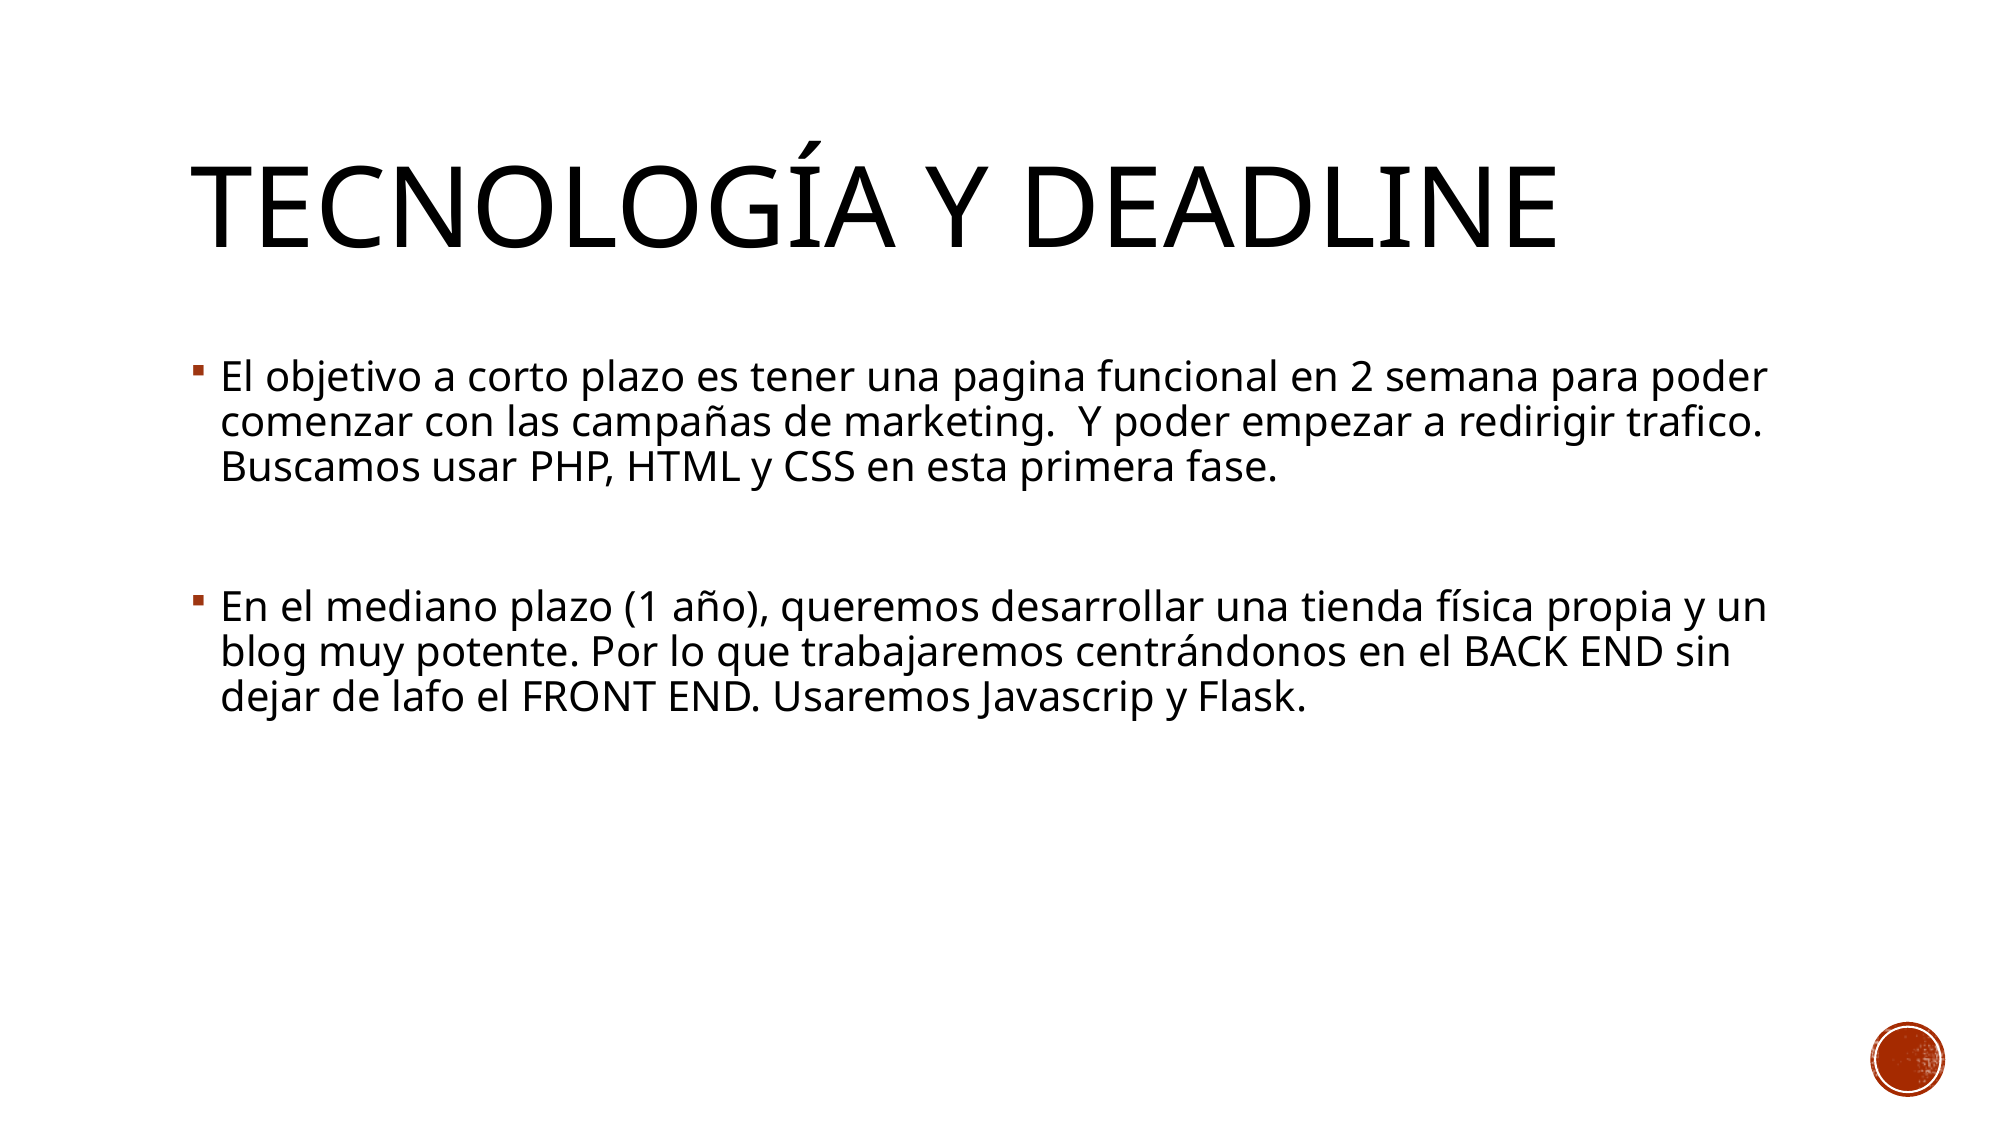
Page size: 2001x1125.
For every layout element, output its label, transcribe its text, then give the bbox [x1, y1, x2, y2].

list El objetivo a corto plazo es tener una pagina funcional en 2 semana para poder comenzar con las campañas de marketing. Y poder empezar a redirigir trafico. Buscamos usar PHP, HTML y CSS en esta primera fase. En el mediano plazo (1 año), queremos desarrollar una tienda física propia y un blog muy potente. Por lo que trabajaremos centrándonos en el BACK END sin dejar de lafo el FRONT END. Usaremos Javascrip y Flask. [175, 348, 1826, 1013]
title Tecnología y deadline [175, 79, 1826, 344]
